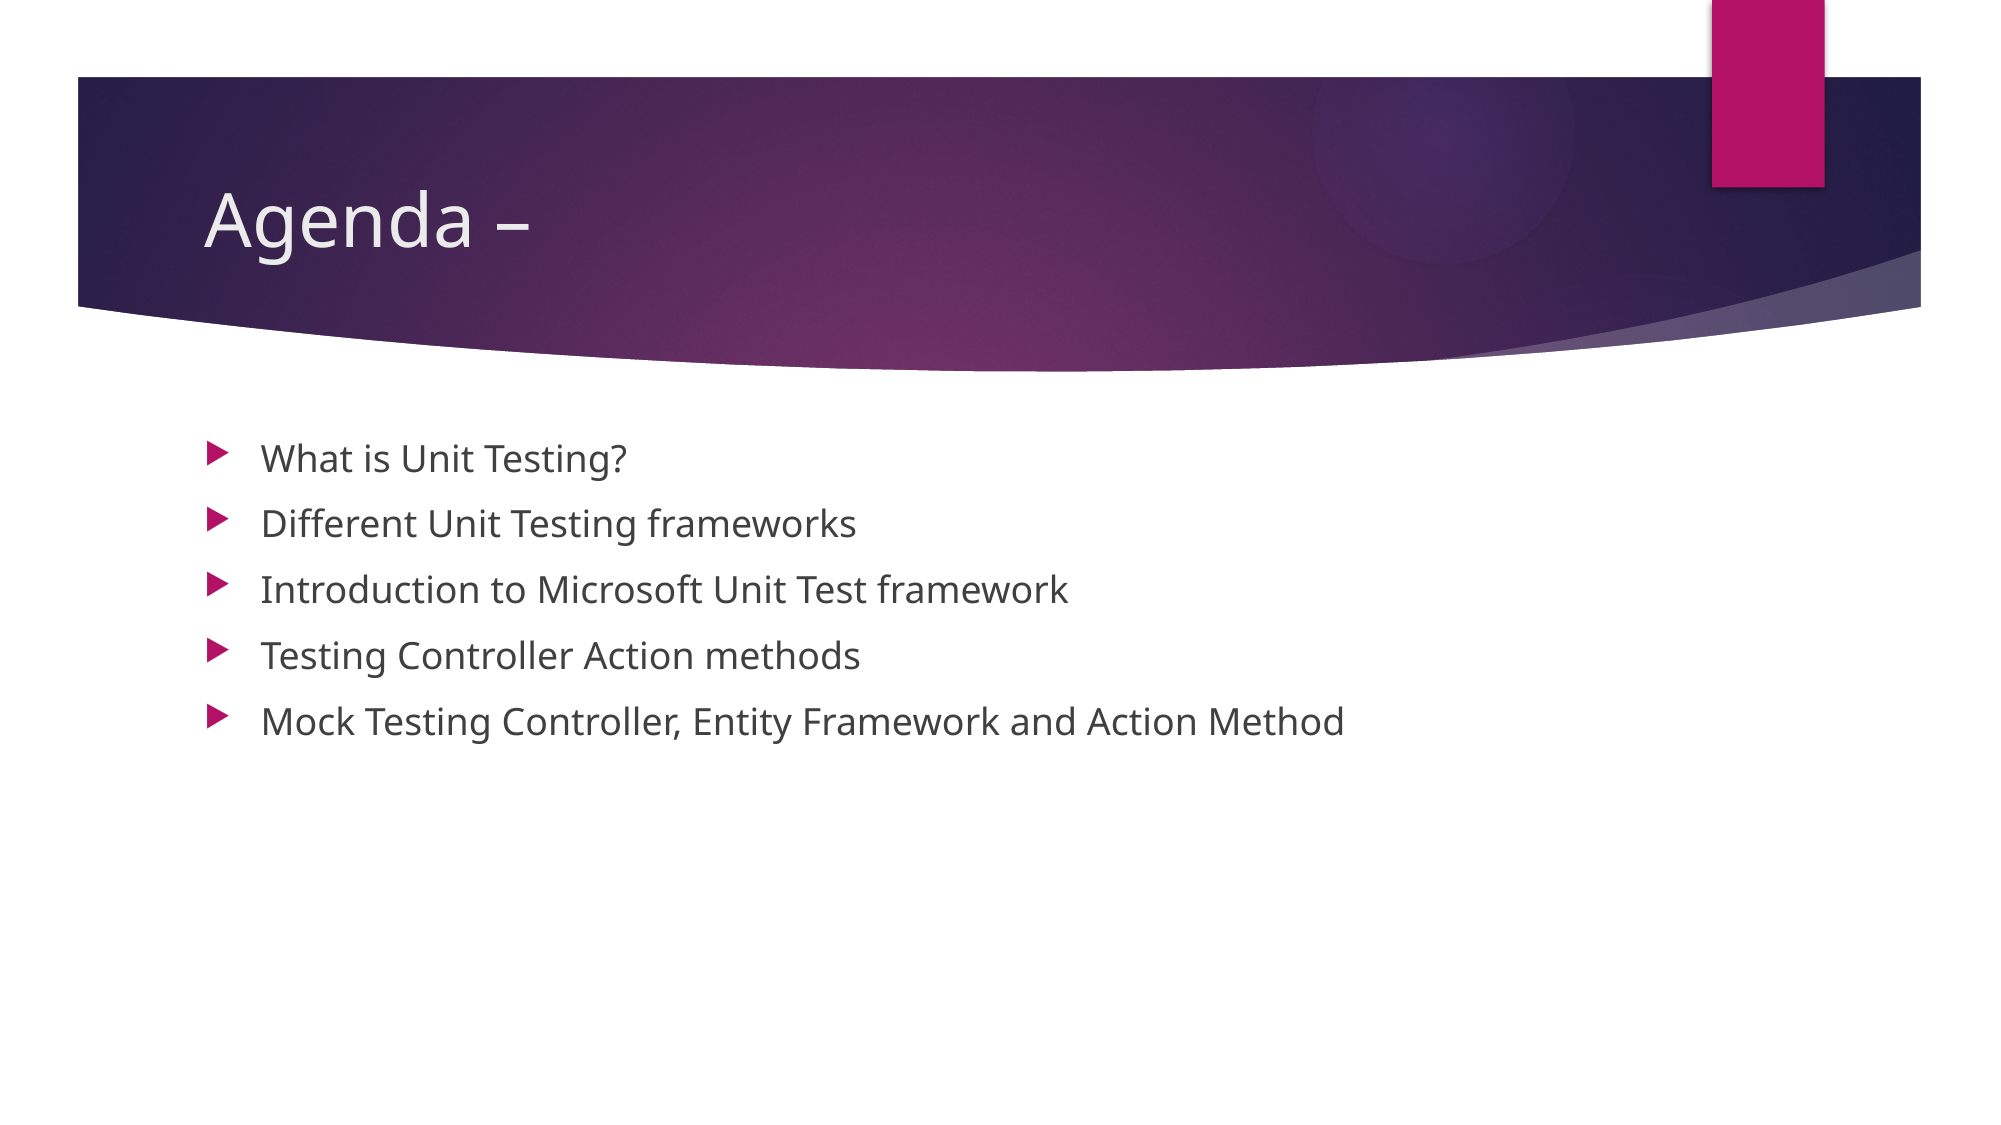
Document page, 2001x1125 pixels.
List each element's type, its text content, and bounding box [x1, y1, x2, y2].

title Agenda – [189, 159, 1627, 276]
list What is Unit Testing? Different Unit Testing frameworks Introduction to Microsoft Unit Test framework Testing Controller Action methods Mock Testing Controller, Entity Framework and Action Method [189, 427, 1638, 1070]
